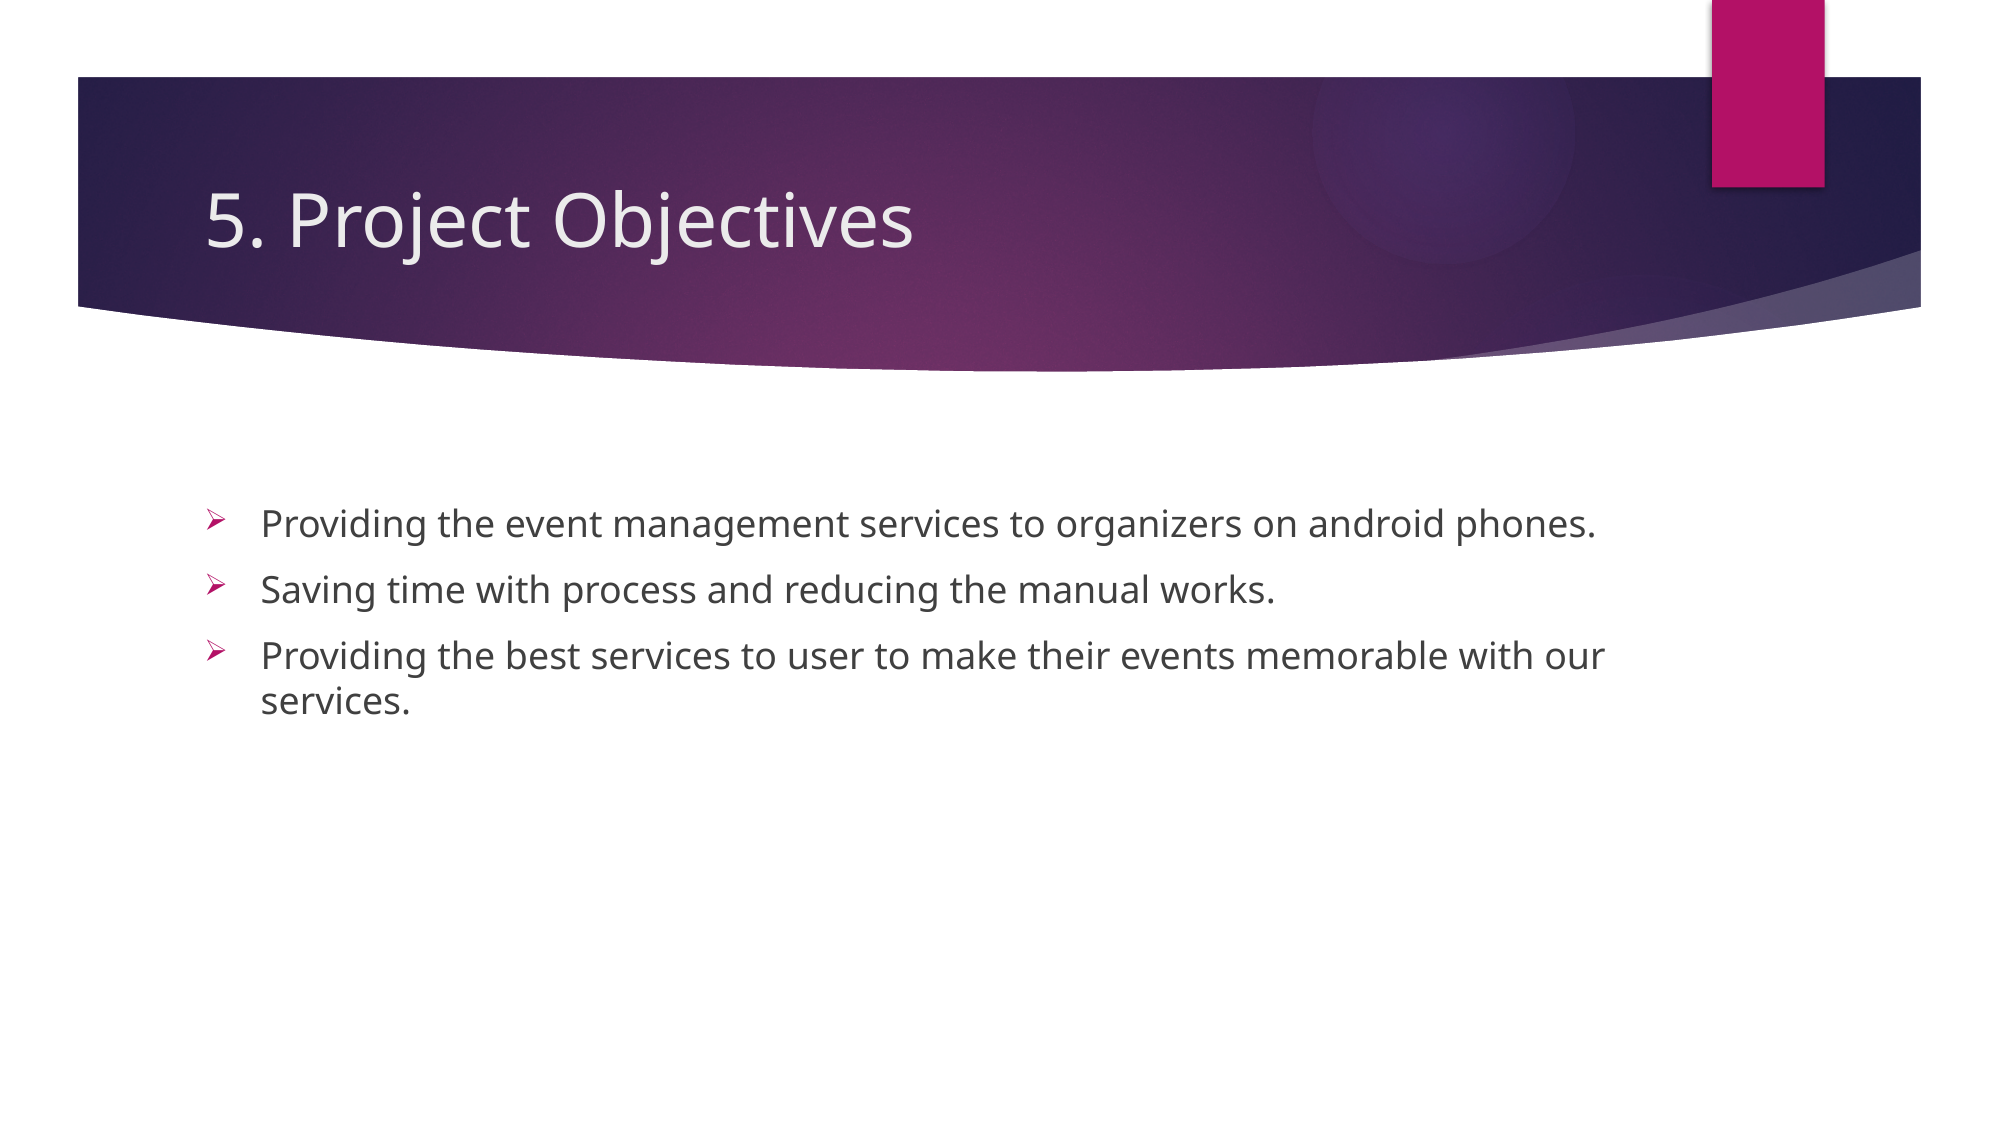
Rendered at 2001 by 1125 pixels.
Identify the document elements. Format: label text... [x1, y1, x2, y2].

list Providing the event management services to organizers on android phones. Saving time with process and reducing the manual works. Providing the best services to user to make their events memorable with our services. [189, 427, 1638, 988]
title 5. Project Objectives [189, 159, 1627, 276]
